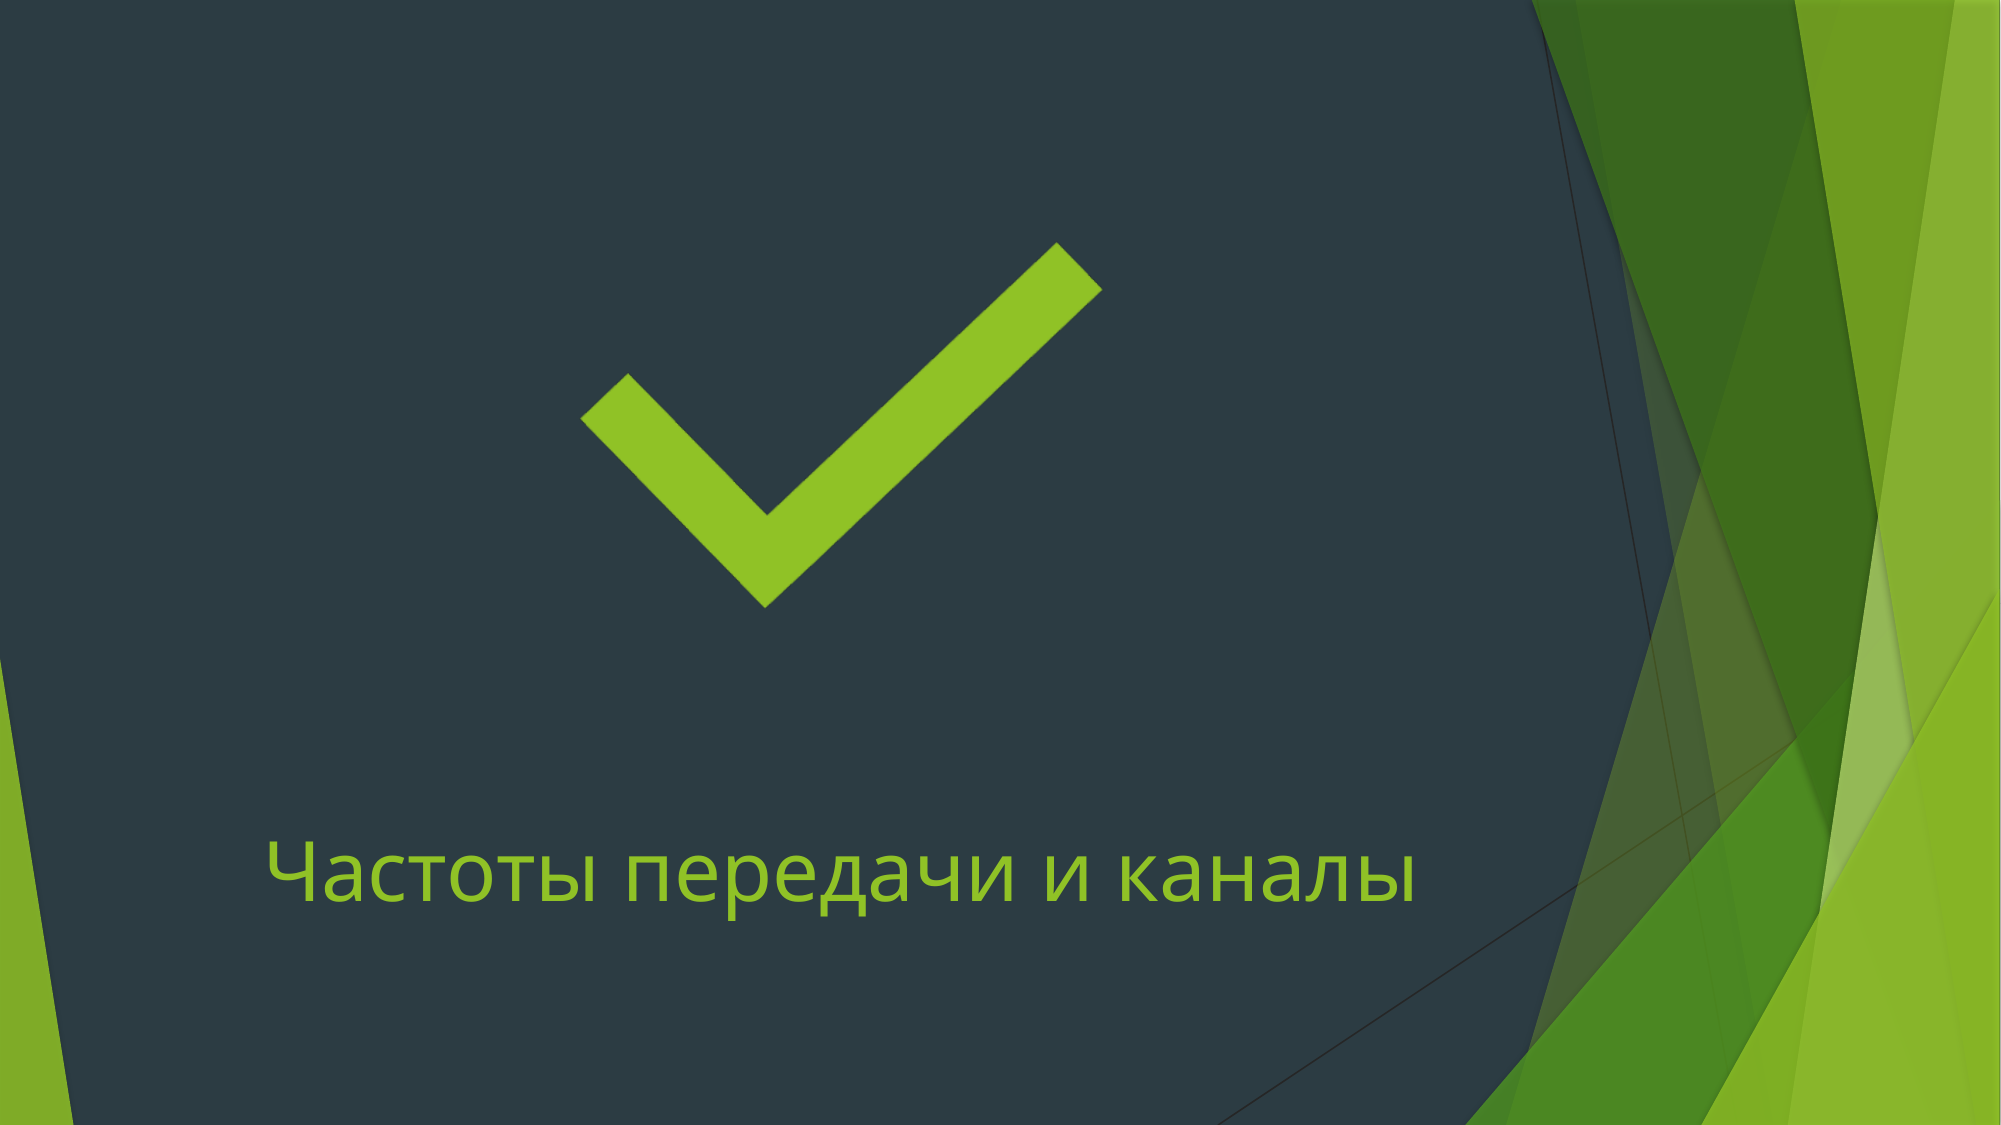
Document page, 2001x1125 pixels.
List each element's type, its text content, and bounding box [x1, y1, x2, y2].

title Частоты передачи и каналы [161, 746, 1522, 927]
picture [570, 152, 1113, 695]
